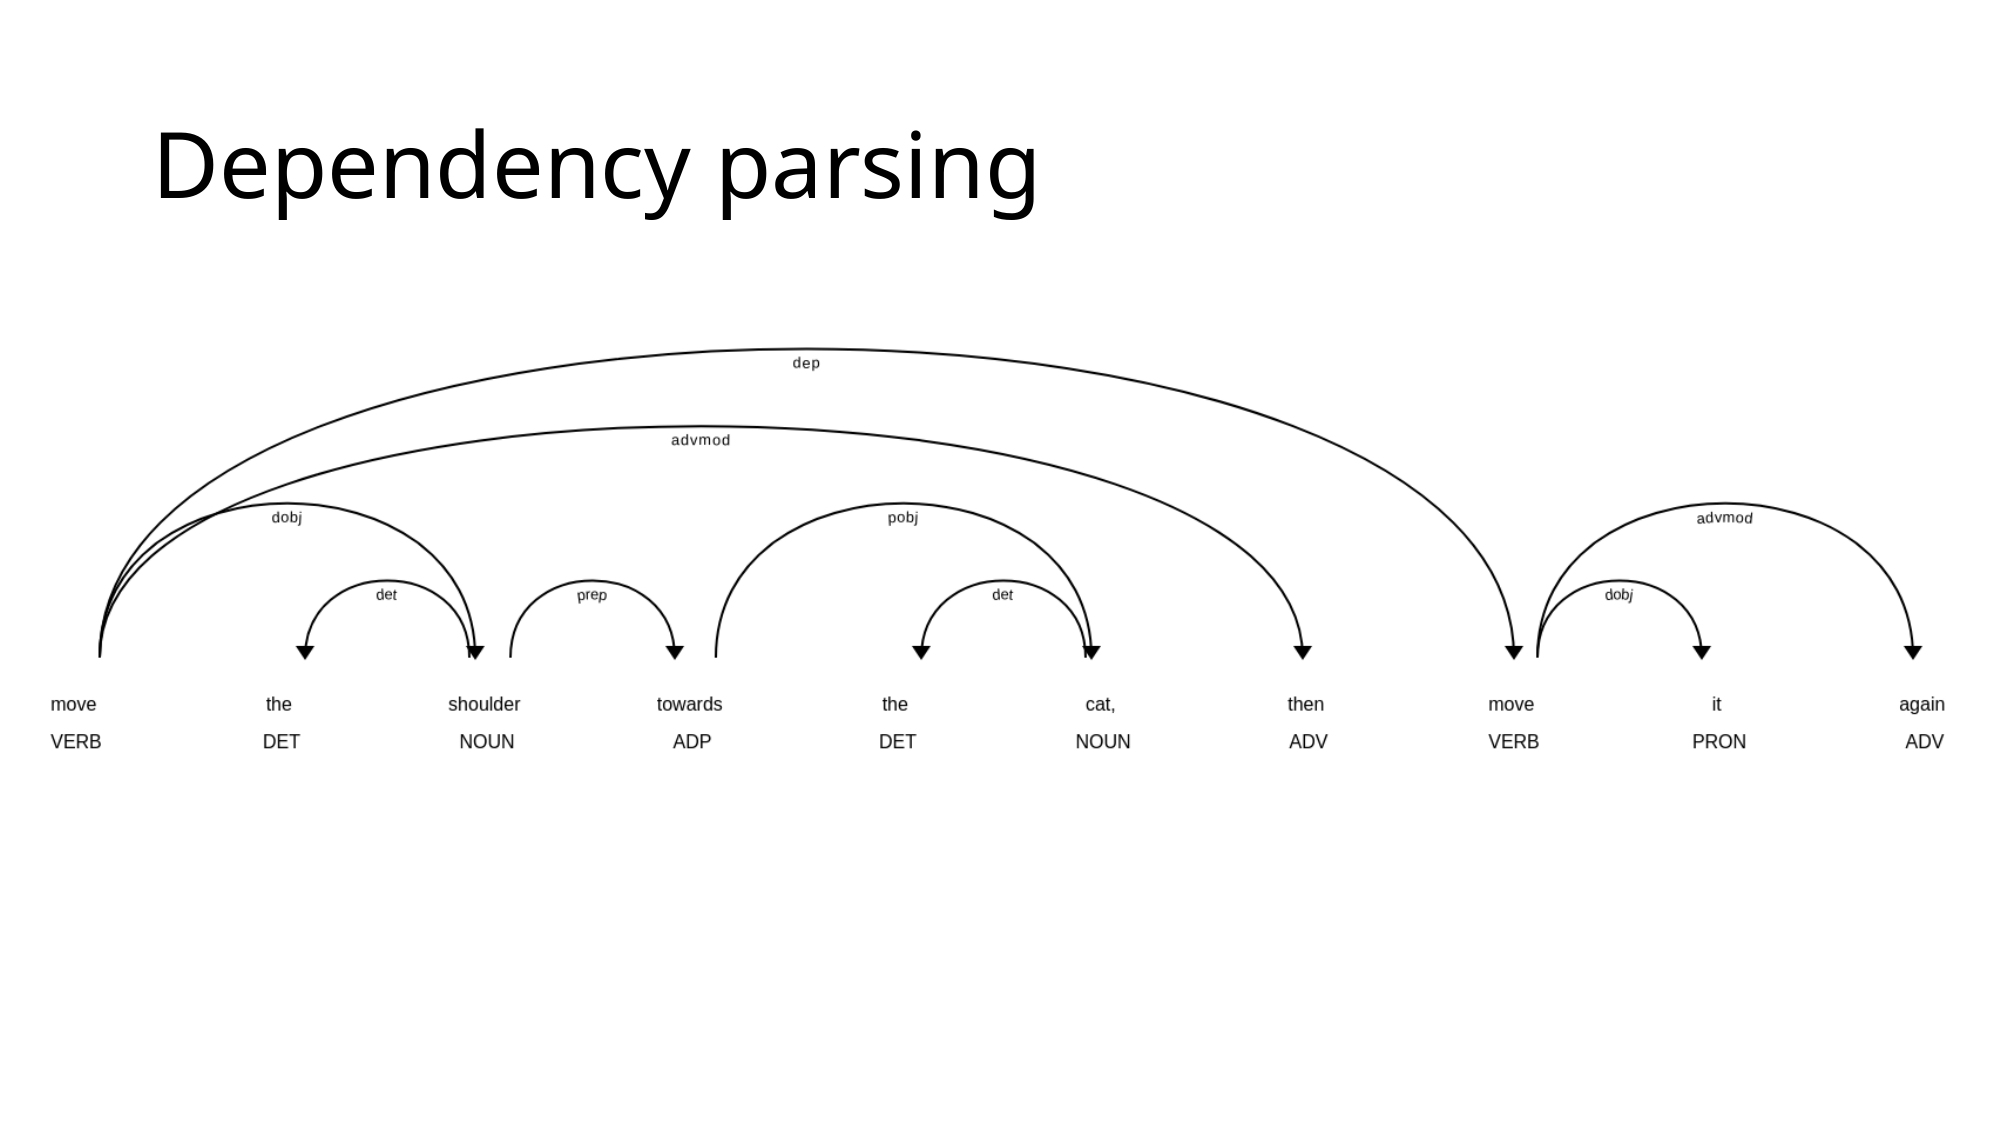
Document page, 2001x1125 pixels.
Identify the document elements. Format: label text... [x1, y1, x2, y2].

picture [0, 319, 2000, 806]
title Dependency parsing [137, 59, 1863, 278]
